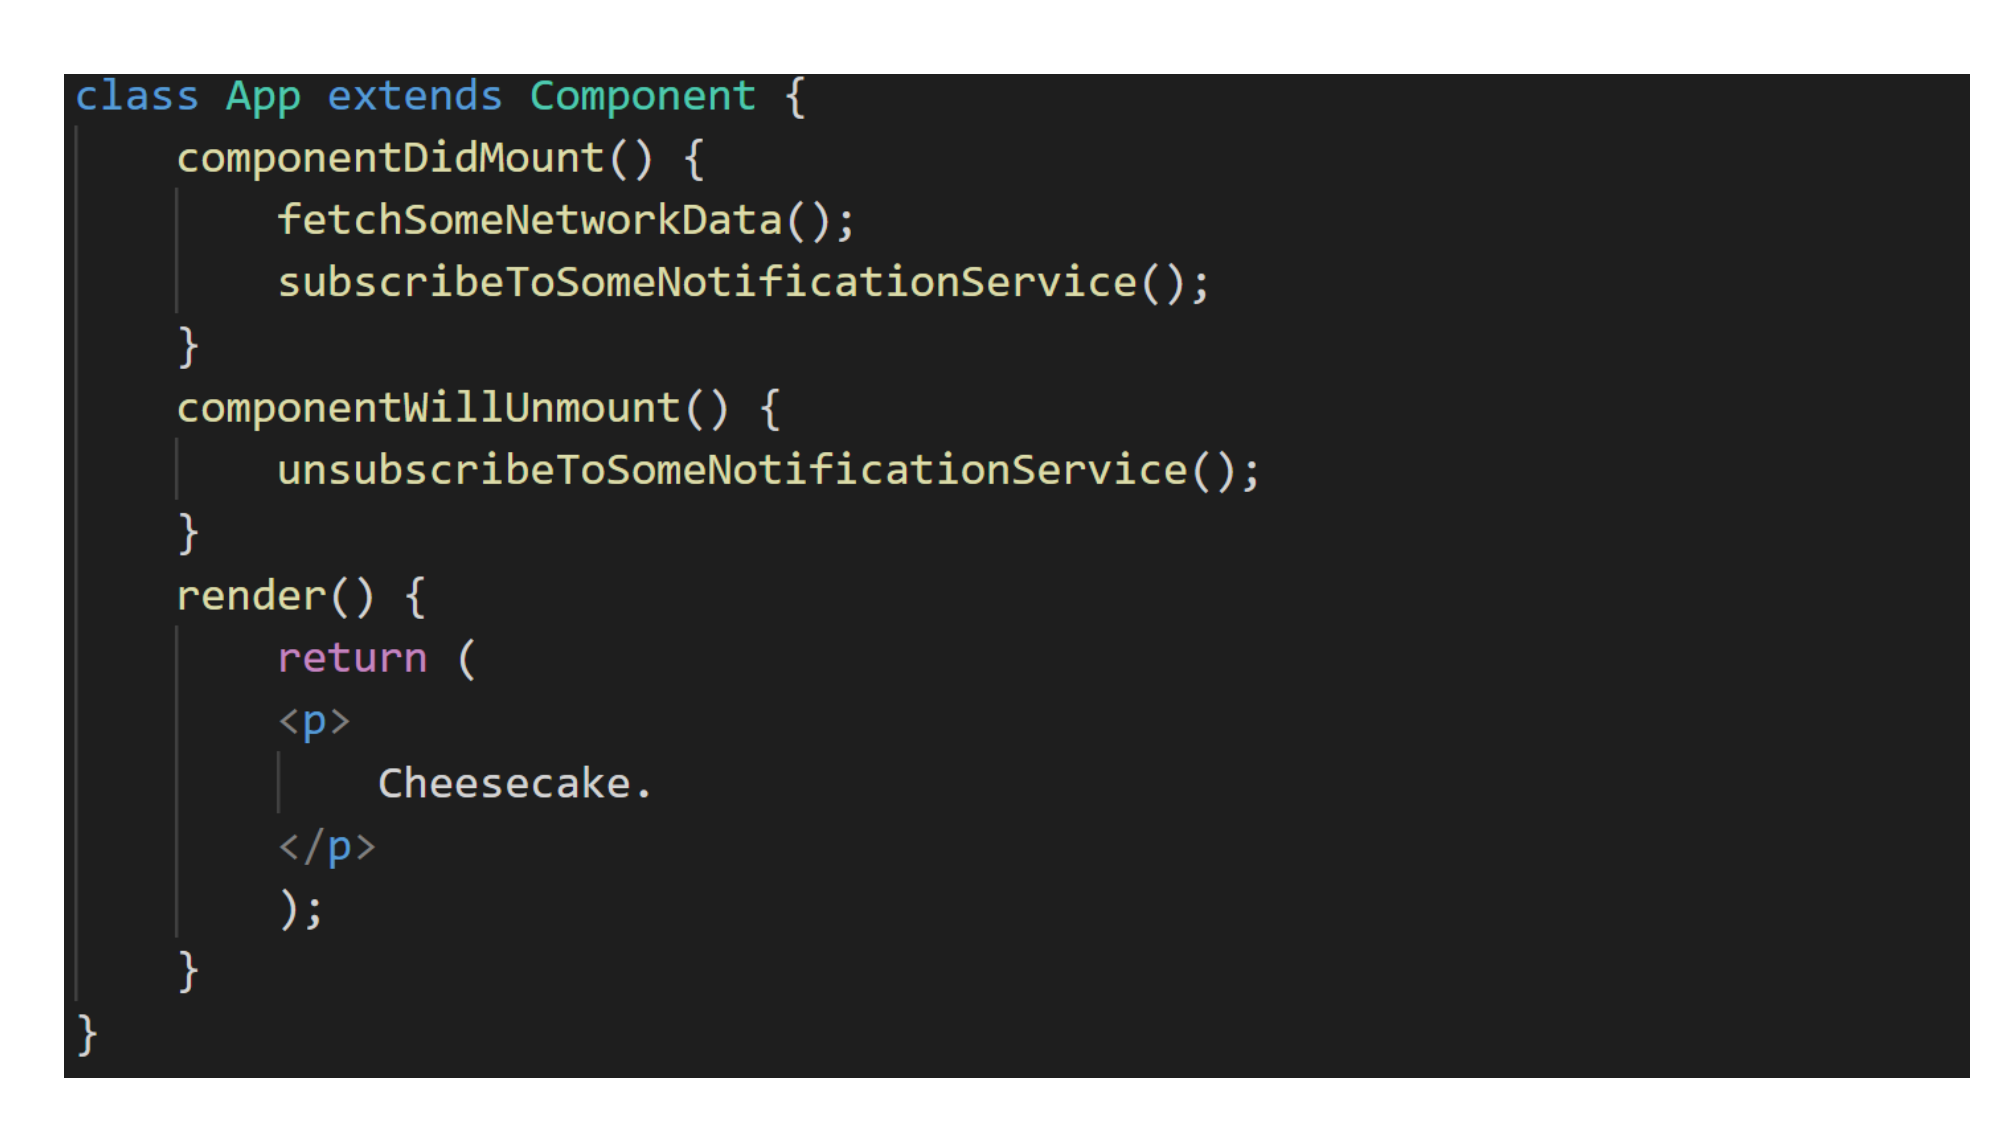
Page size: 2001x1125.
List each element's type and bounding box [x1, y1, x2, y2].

picture [64, 74, 1970, 1079]
